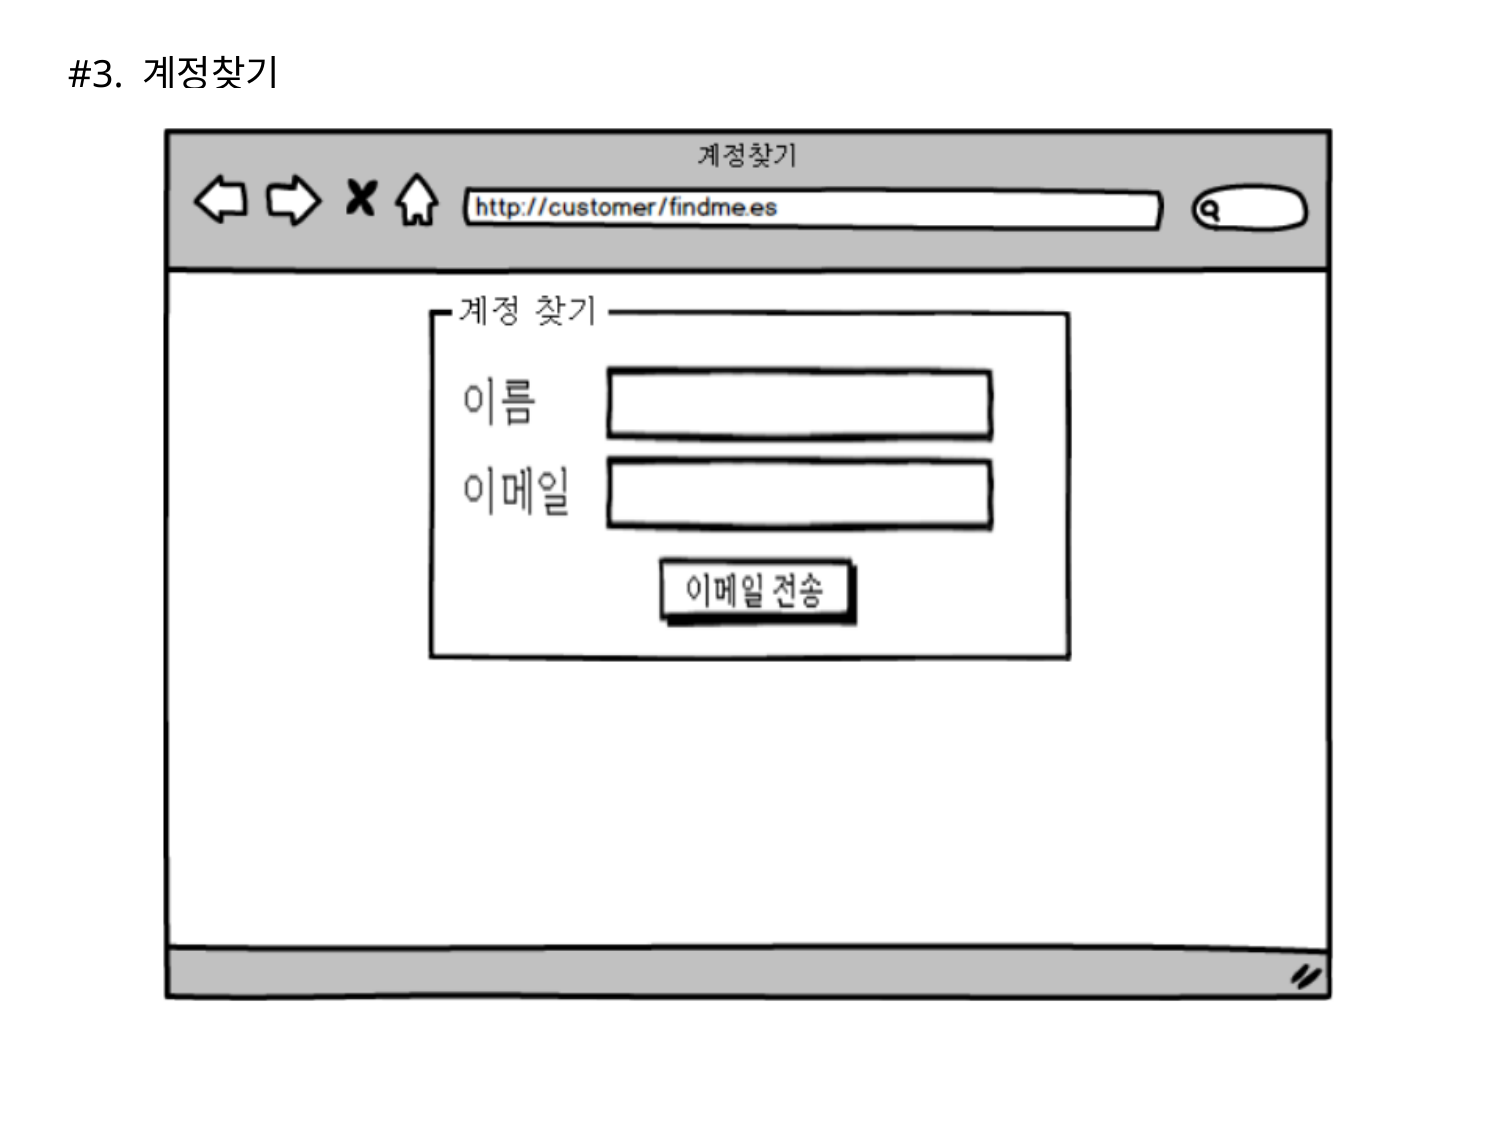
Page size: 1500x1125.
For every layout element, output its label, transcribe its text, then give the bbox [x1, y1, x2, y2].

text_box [120, 87, 1380, 1037]
text_box #3. 계정찾기 [53, 42, 443, 103]
